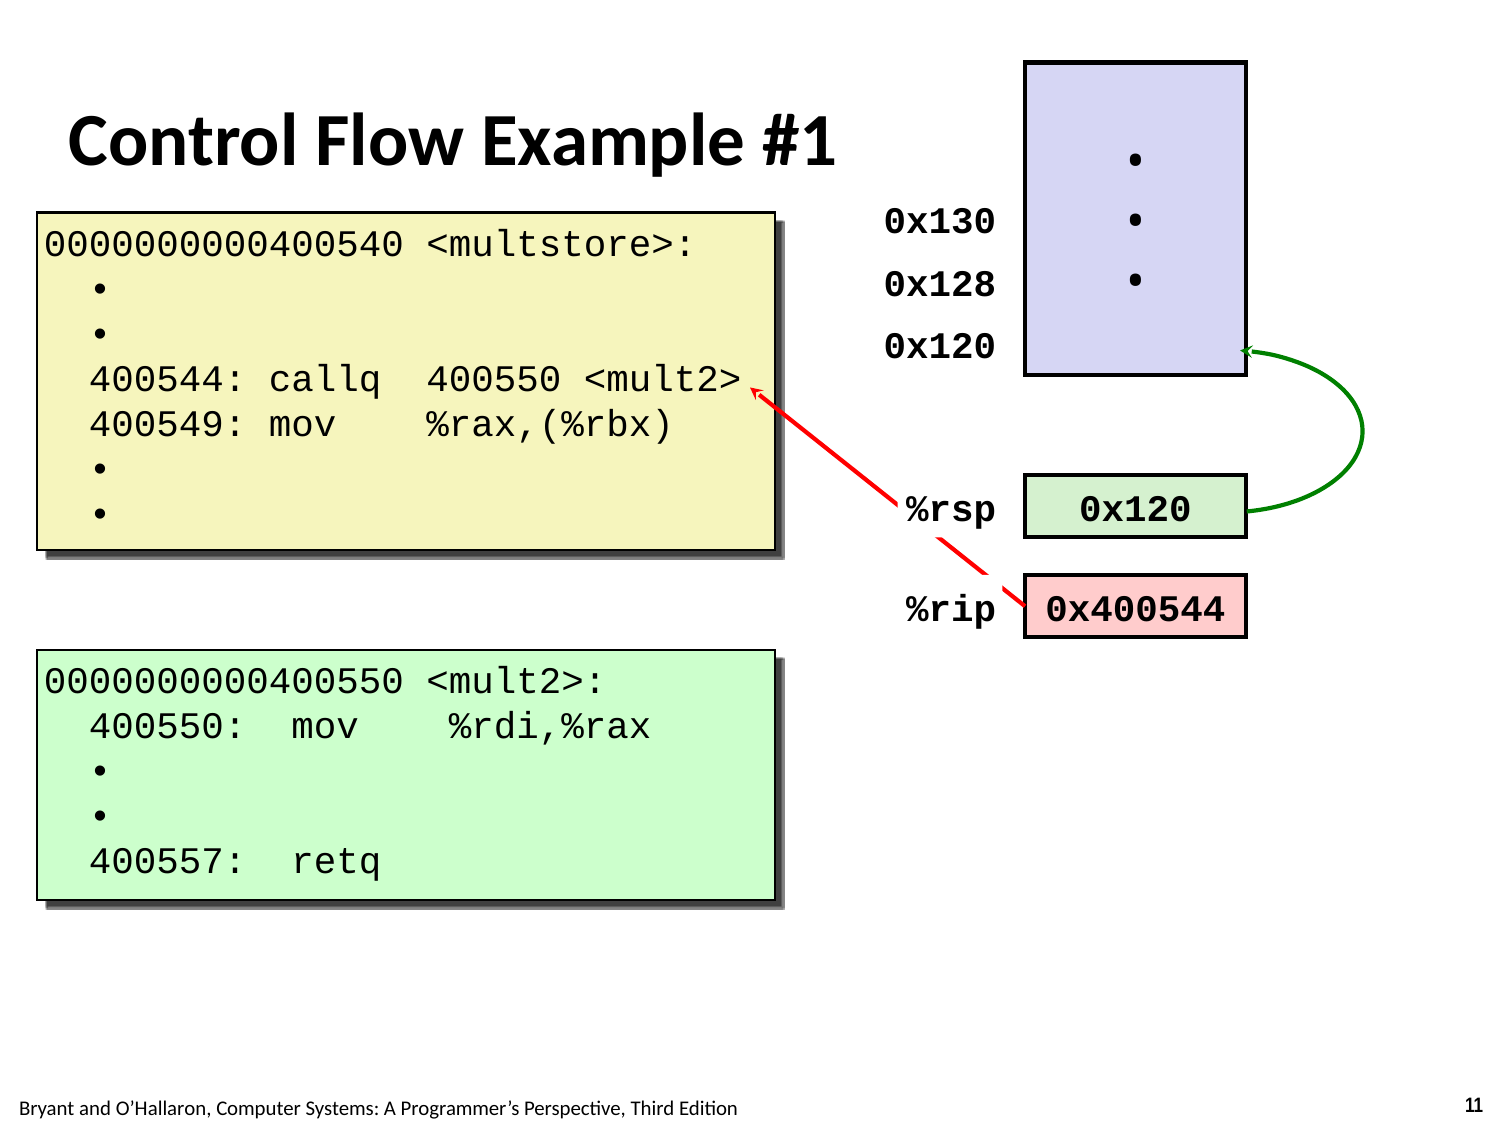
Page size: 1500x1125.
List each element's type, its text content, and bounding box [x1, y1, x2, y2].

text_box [749, 387, 1026, 607]
text_box 0x128 [874, 250, 1003, 313]
text_box 0x400544 [1025, 574, 1246, 638]
text_box %rip [897, 615, 1003, 638]
text_box [1225, 345, 1363, 512]
text_box 0x120 [1029, 474, 1246, 538]
text_box 0000000000400540 <multstore>: • • 400544: callq 400550 <mult2> 400549: mov %rax,(%rbx) • • [37, 212, 775, 550]
title Control Flow Example #1 [62, 41, 1438, 230]
text_box 0000000000400550 <mult2>: 400550: mov %rdi,%rax • • 400557: retq [37, 650, 775, 900]
text_box 0x120 [874, 313, 1003, 375]
text_box 0x130 [874, 187, 1003, 250]
text_box • • • [1025, 62, 1246, 375]
